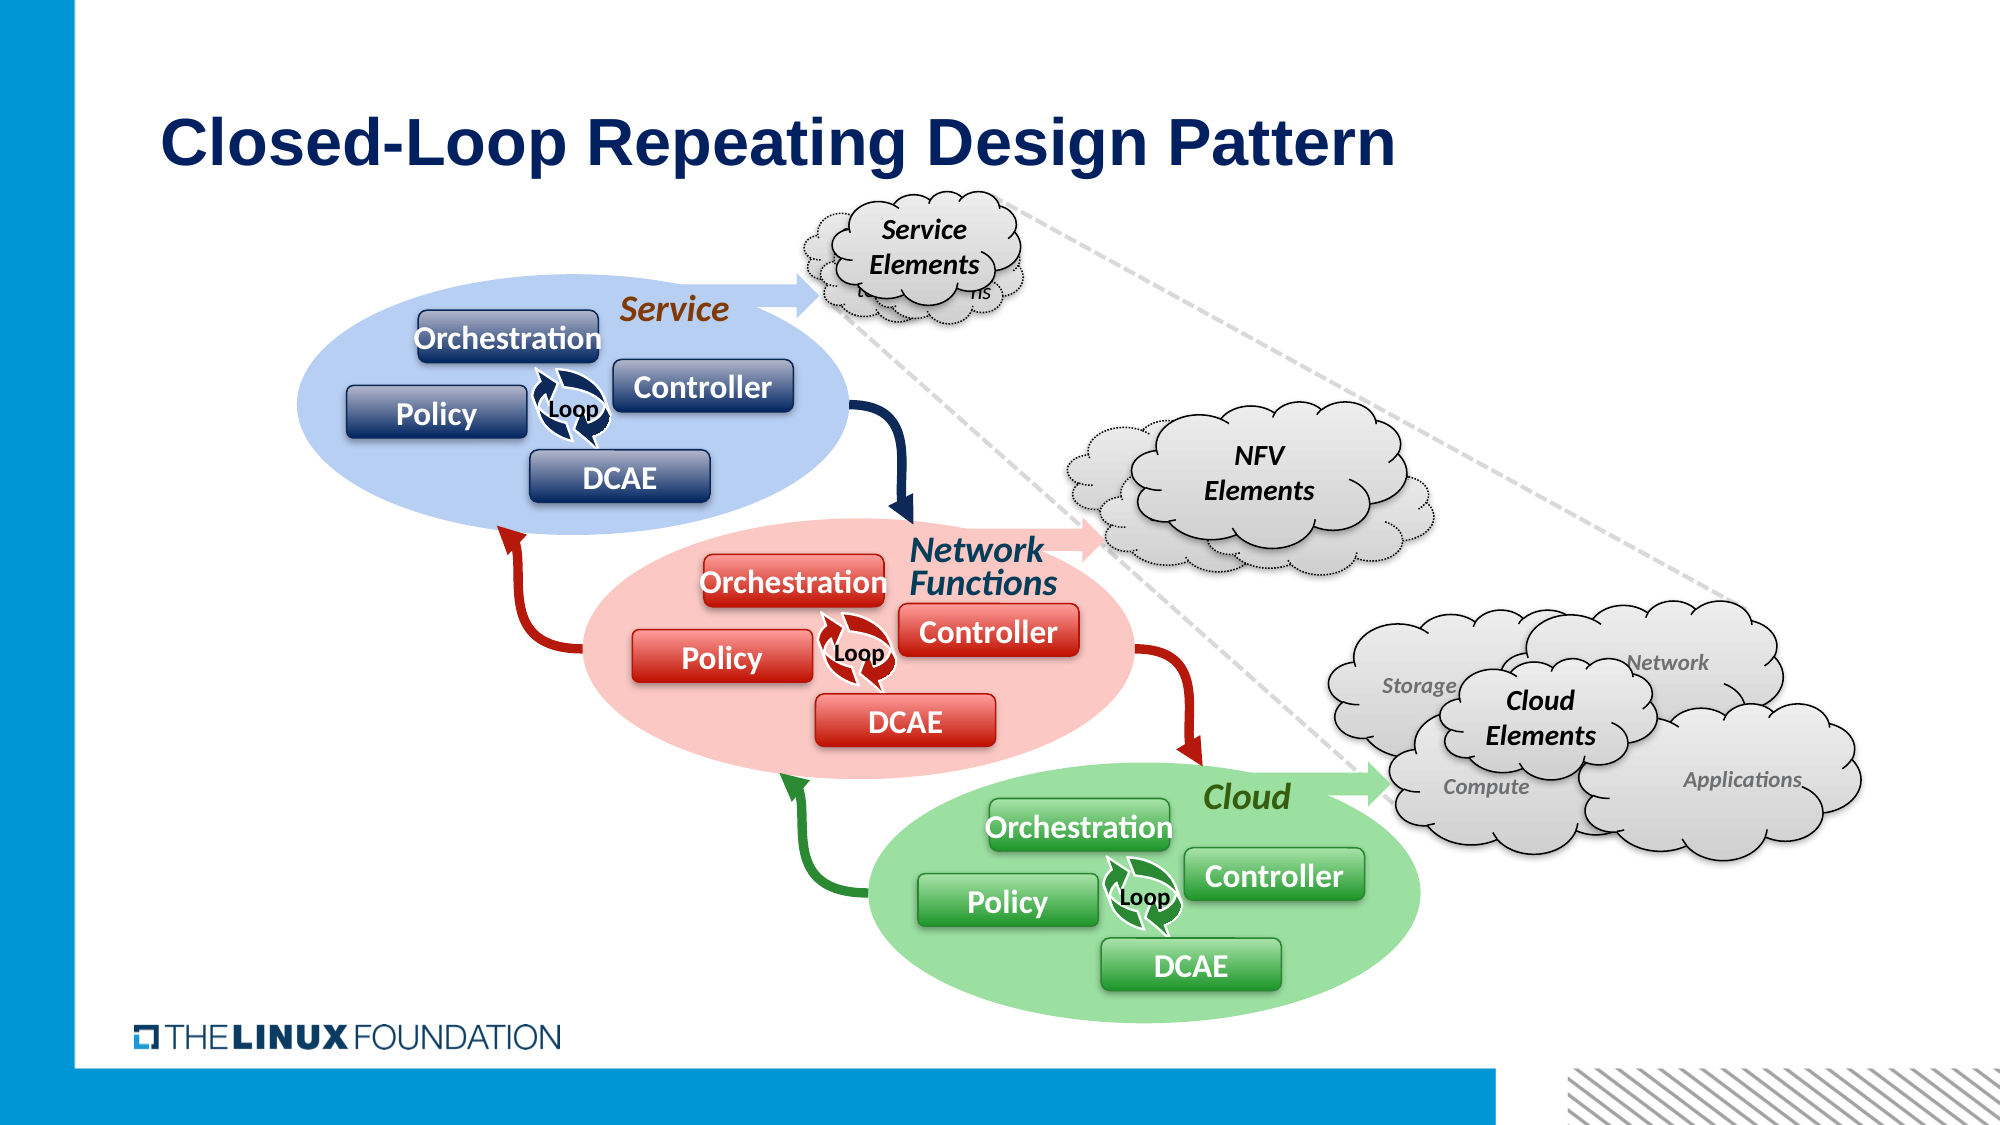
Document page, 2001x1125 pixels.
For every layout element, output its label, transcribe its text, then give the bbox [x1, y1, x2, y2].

title Closed-Loop Repeating Design Pattern [152, 44, 1901, 234]
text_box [296, 190, 1862, 1024]
picture [75, 0, 2000, 1125]
